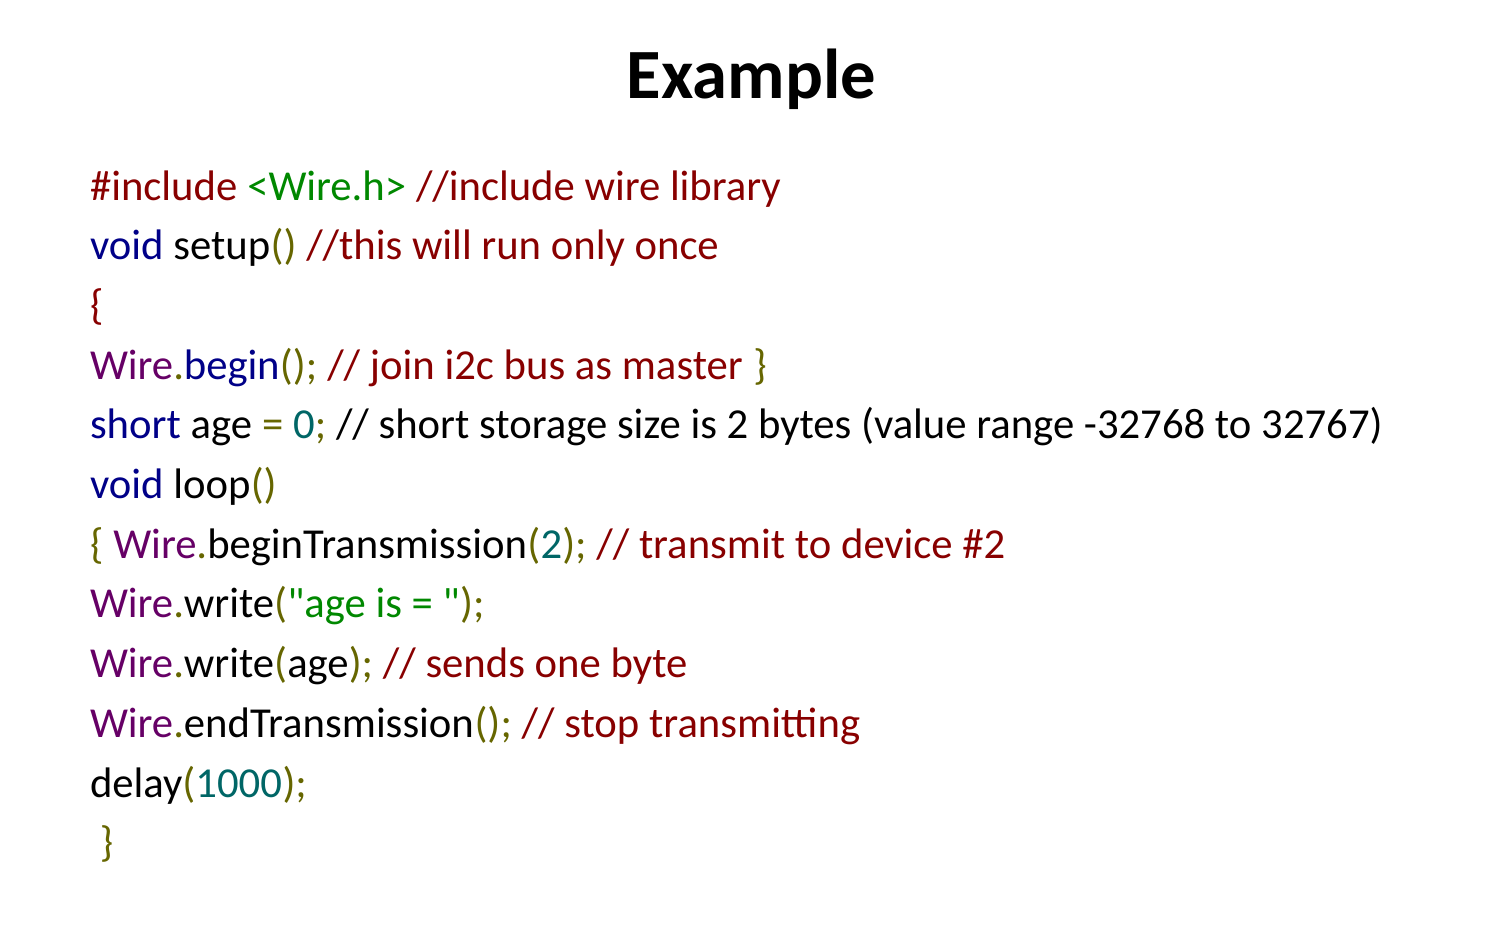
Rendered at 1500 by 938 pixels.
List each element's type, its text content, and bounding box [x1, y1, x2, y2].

list #include <Wire.h> //include wire library void setup() //this will run only once { Wire.begin(); // join i2c bus as master } short age = 0; // short storage size is 2 bytes (value range -32768 to 32767) void loop() { Wire.beginTransmission(2); // transmit to device #2 Wire.write("age is = "); Wire.write(age); // sends one byte Wire.endTransmission(); // stop transmitting delay(1000); } [75, 149, 1425, 894]
title Example [76, 19, 1427, 121]
